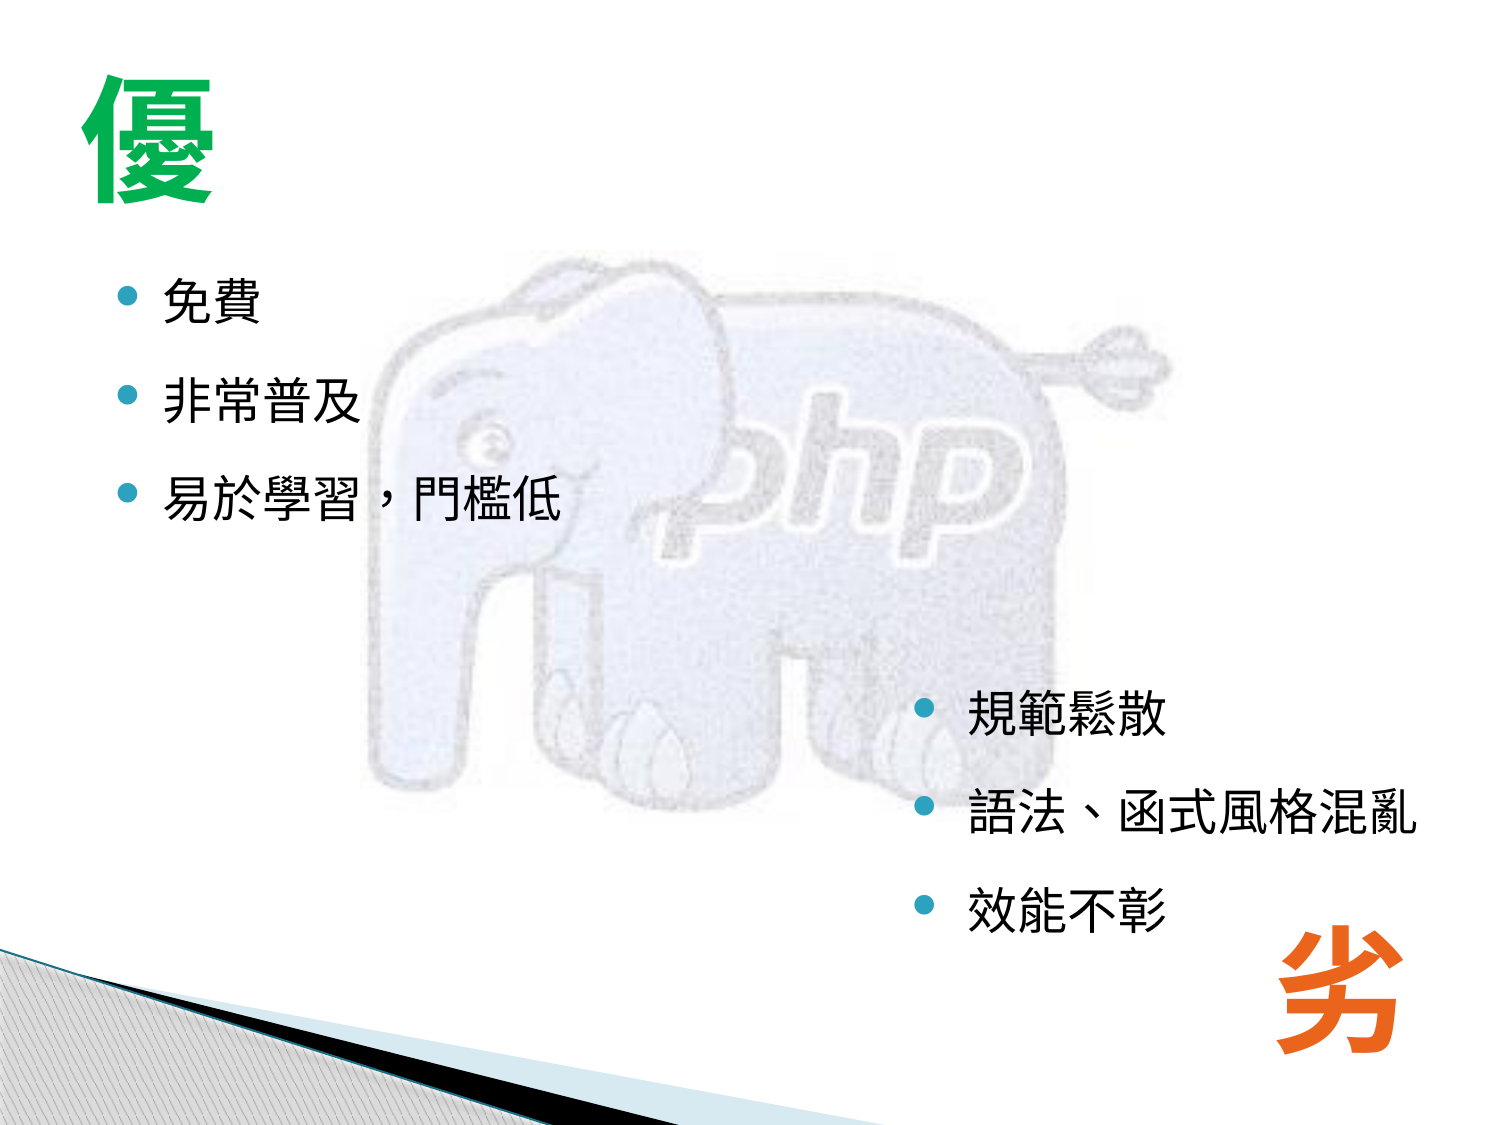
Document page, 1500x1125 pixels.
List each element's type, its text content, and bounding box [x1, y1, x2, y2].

text_box 優 [64, 42, 231, 231]
title 劣 [1257, 965, 1447, 1081]
picture [359, 250, 1183, 823]
list 免費 非常普及 易於學習，門檻低 [100, 233, 703, 646]
text_box 規範鬆散 語法、函式風格混亂 效能不彰 [896, 645, 1495, 965]
